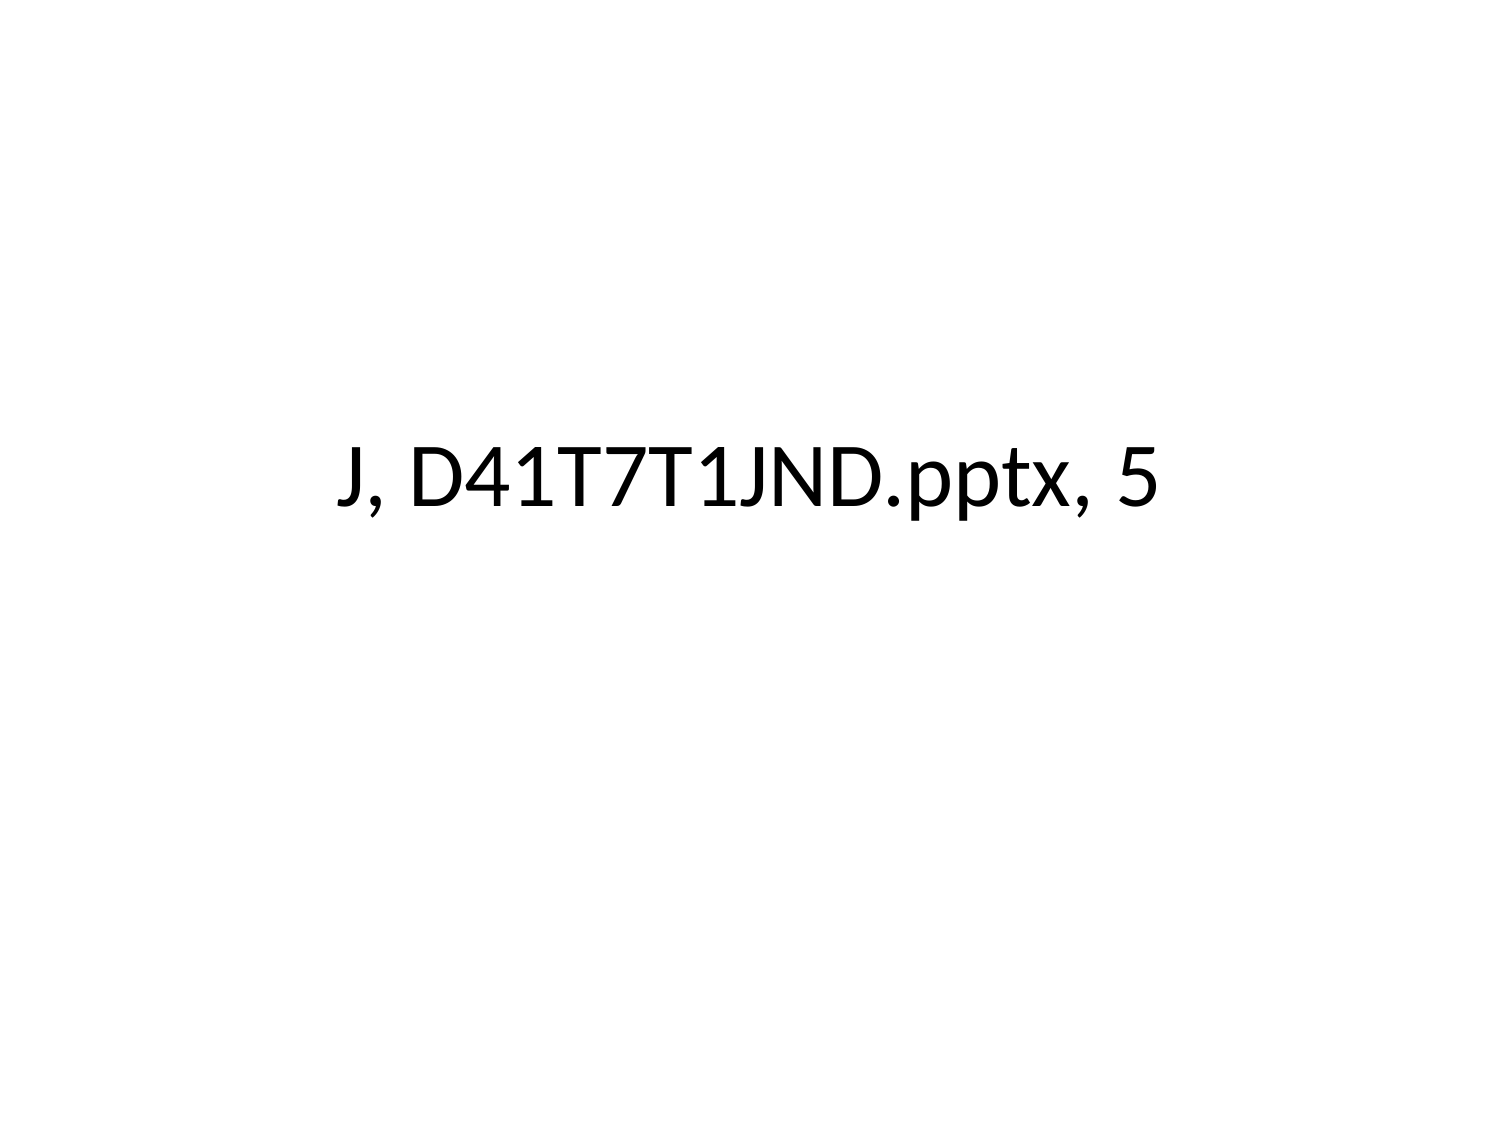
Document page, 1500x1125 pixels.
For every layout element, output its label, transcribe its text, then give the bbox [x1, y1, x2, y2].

title J, D41T7T1JND.pptx, 5 [112, 349, 1388, 591]
